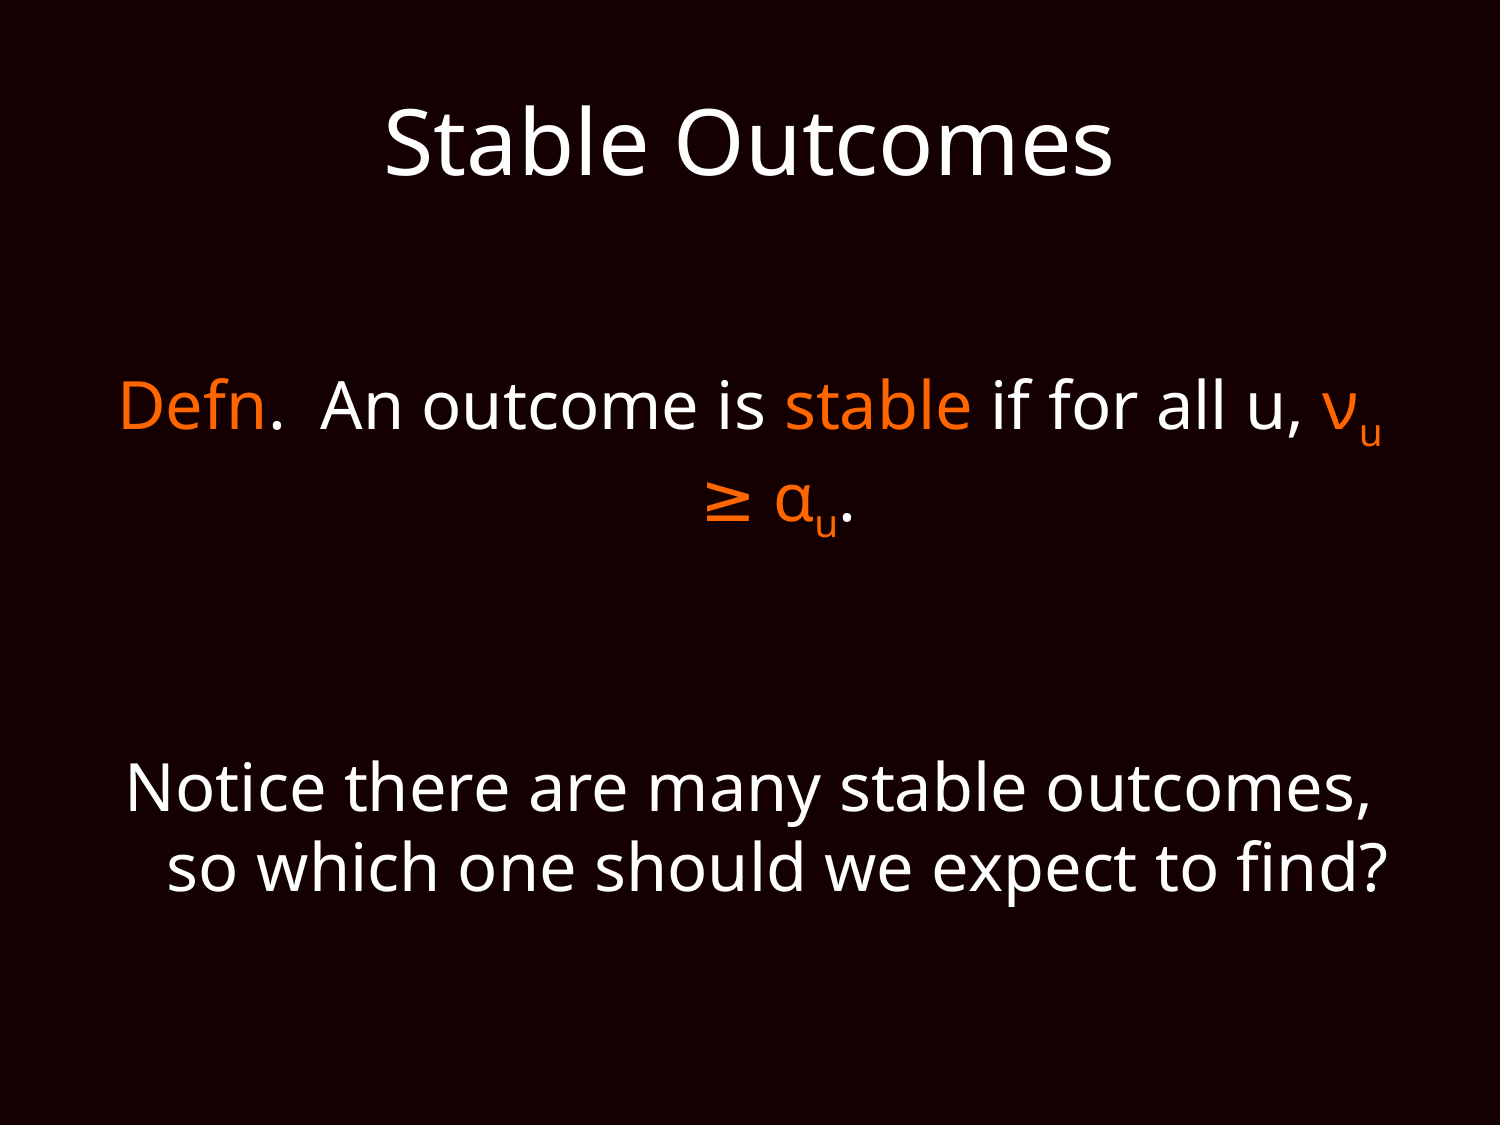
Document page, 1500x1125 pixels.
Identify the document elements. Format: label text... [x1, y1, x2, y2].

list Defn. An outcome is stable if for all u, νu ≥ αu. Notice there are many stable outcomes, so which one should we expect to find? [75, 262, 1425, 1005]
title Stable Outcomes [75, 45, 1425, 233]
